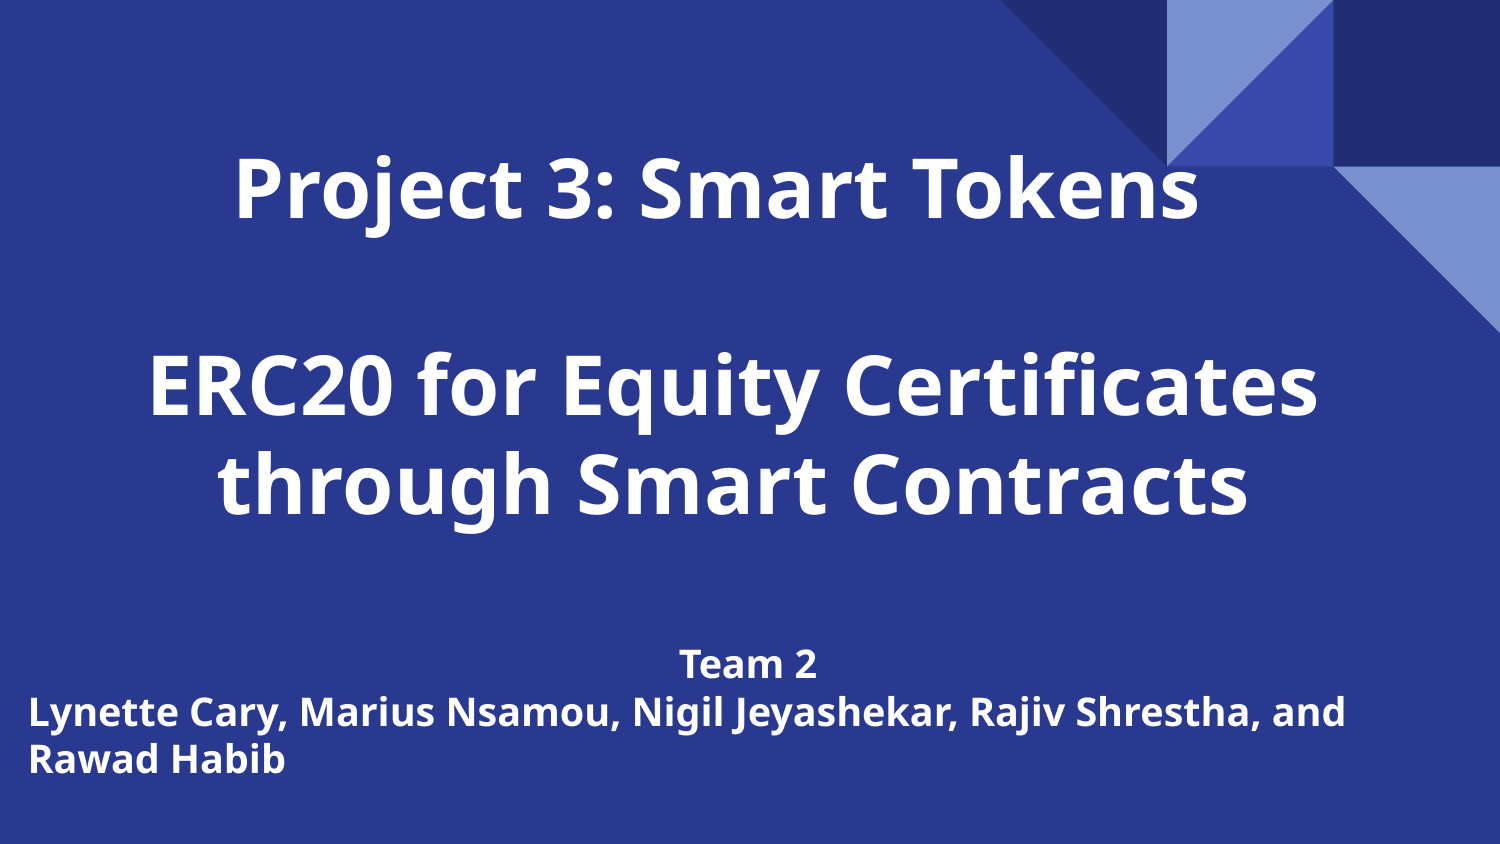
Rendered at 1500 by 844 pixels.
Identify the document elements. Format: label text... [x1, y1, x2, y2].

text_box ERC20 for Equity Certificates through Smart Contracts [28, 317, 1439, 547]
subtitle Team 2 Lynette Cary, Marius Nsamou, Nigil Jeyashekar, Rajiv Shrestha, and Rawad Habib [12, 623, 1484, 751]
title Project 3: Smart Tokens [12, 98, 1422, 251]
